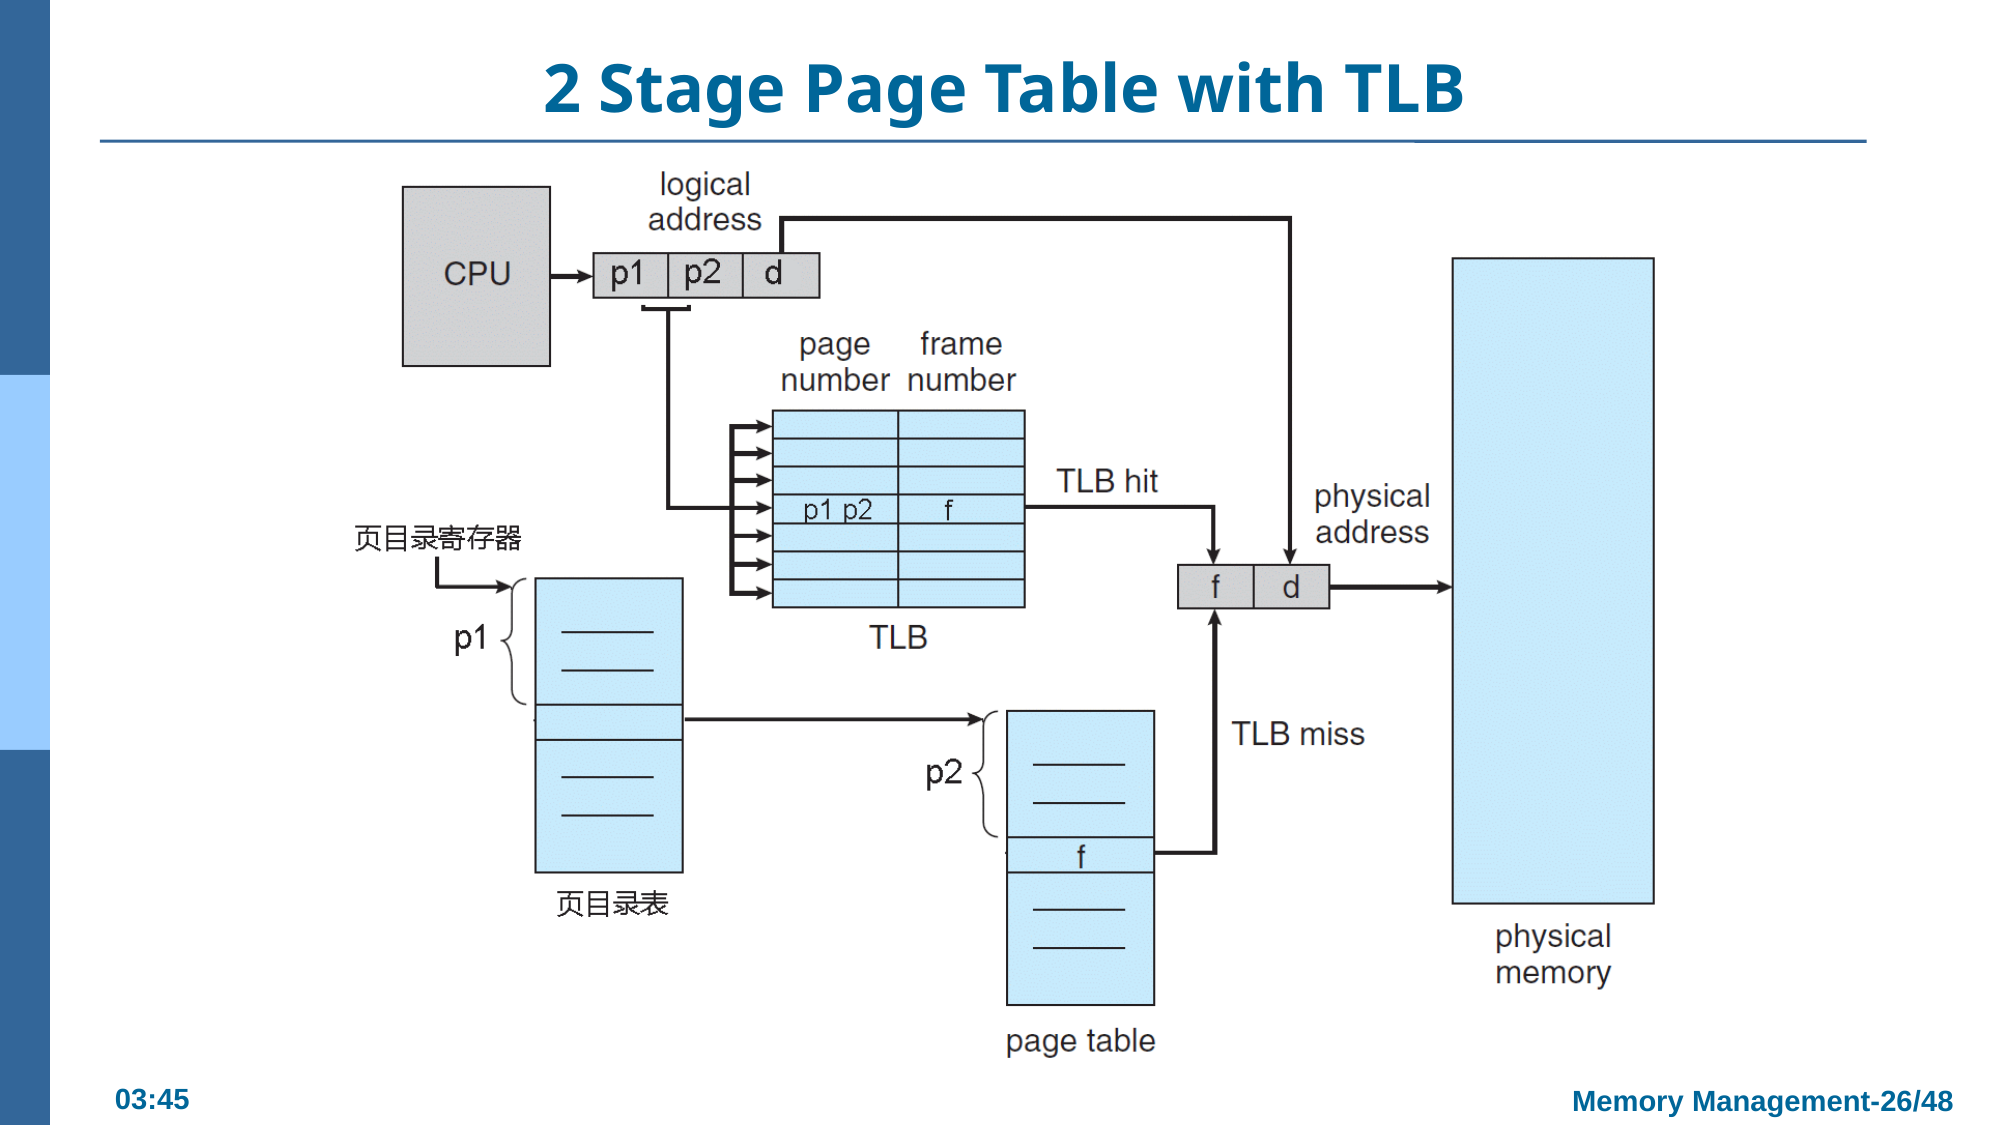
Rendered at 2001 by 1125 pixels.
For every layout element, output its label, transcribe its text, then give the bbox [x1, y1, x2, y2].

title 2 Stage Page Table with TLB [330, 39, 1681, 134]
picture [349, 160, 1661, 1063]
